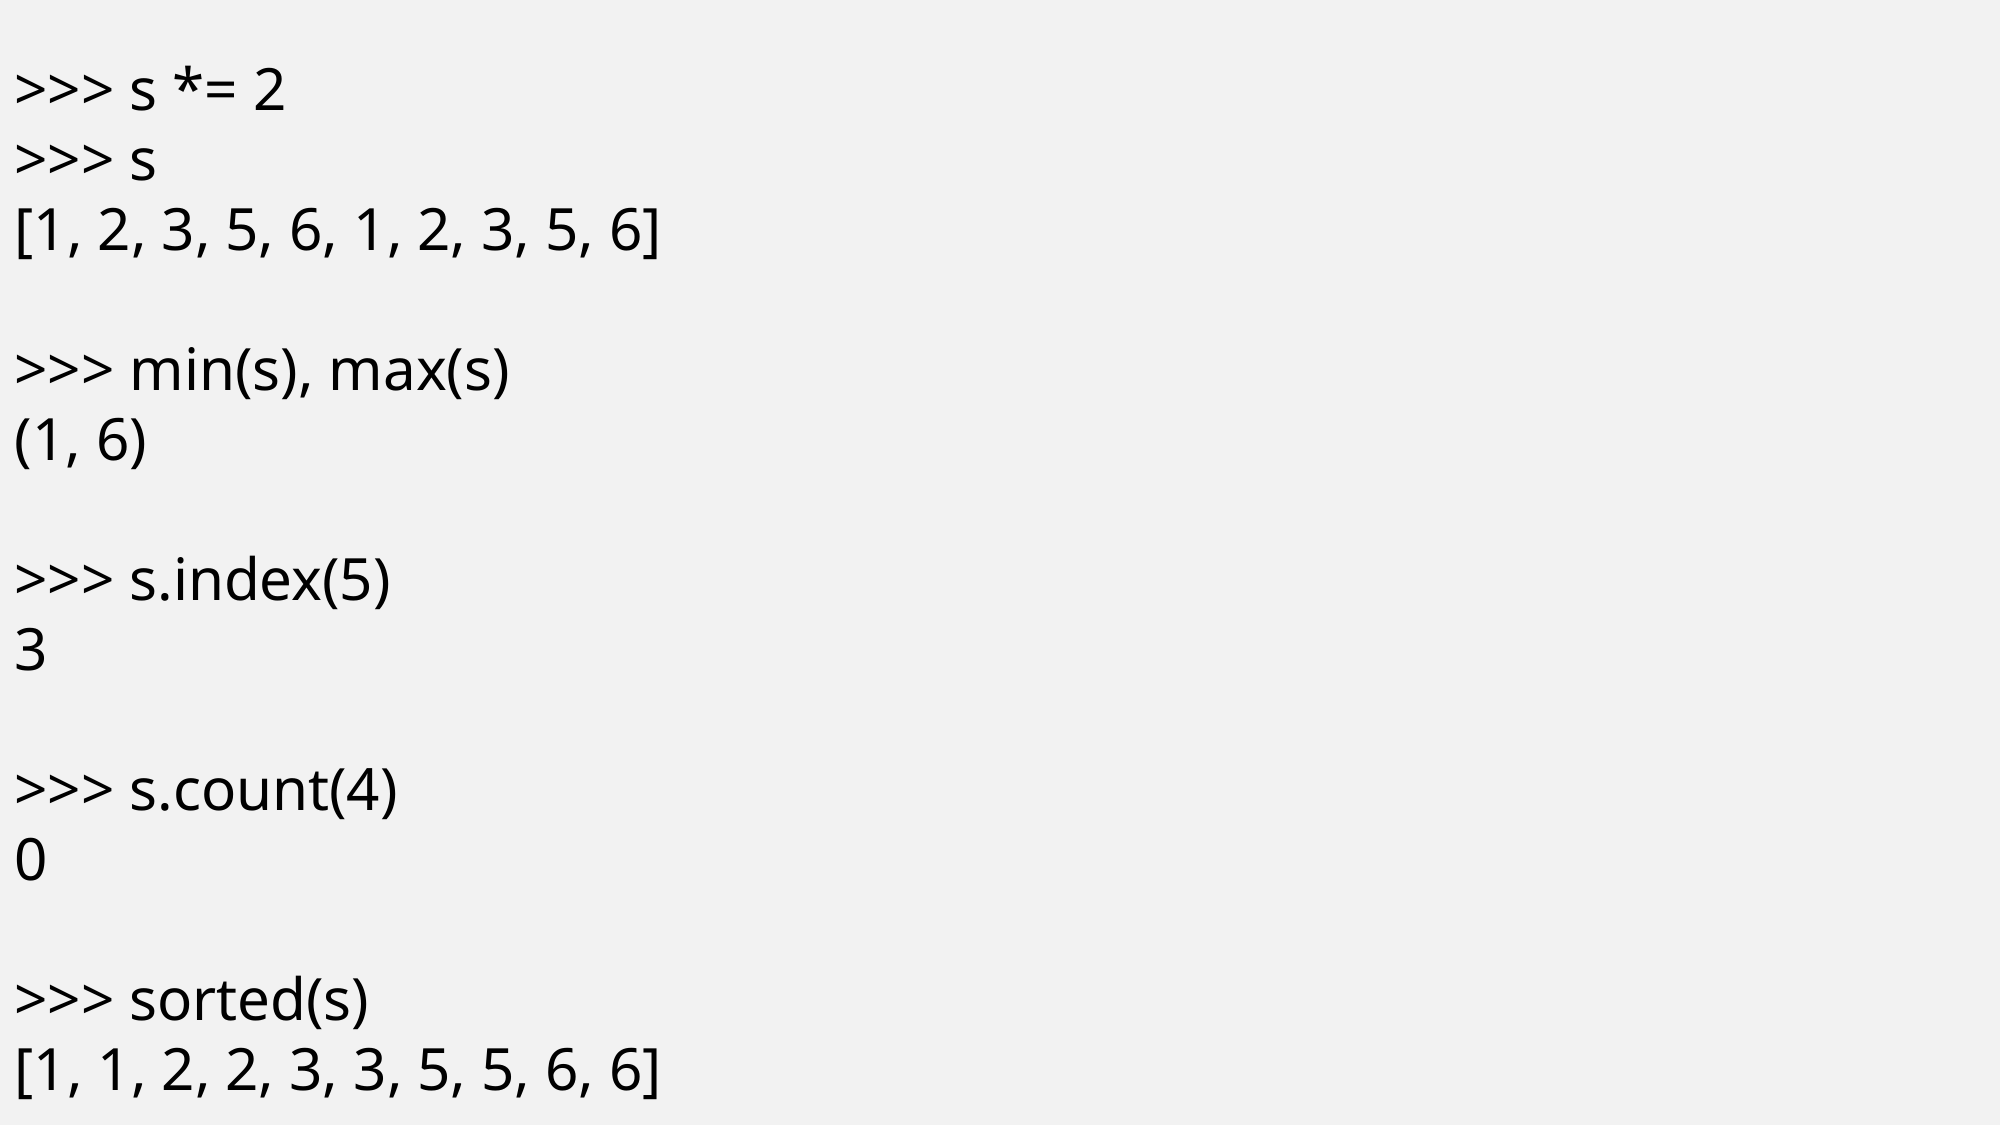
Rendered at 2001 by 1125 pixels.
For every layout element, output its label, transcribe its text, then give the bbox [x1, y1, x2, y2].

text_box >>> s *= 2 >>> s [1, 2, 3, 5, 6, 1, 2, 3, 5, 6] >>> min(s), max(s) (1, 6) >>> s.index(5) 3 >>> s.count(4) 0 >>> sorted(s) [1, 1, 2, 2, 3, 3, 5, 5, 6, 6] [0, 0, 2000, 1110]
